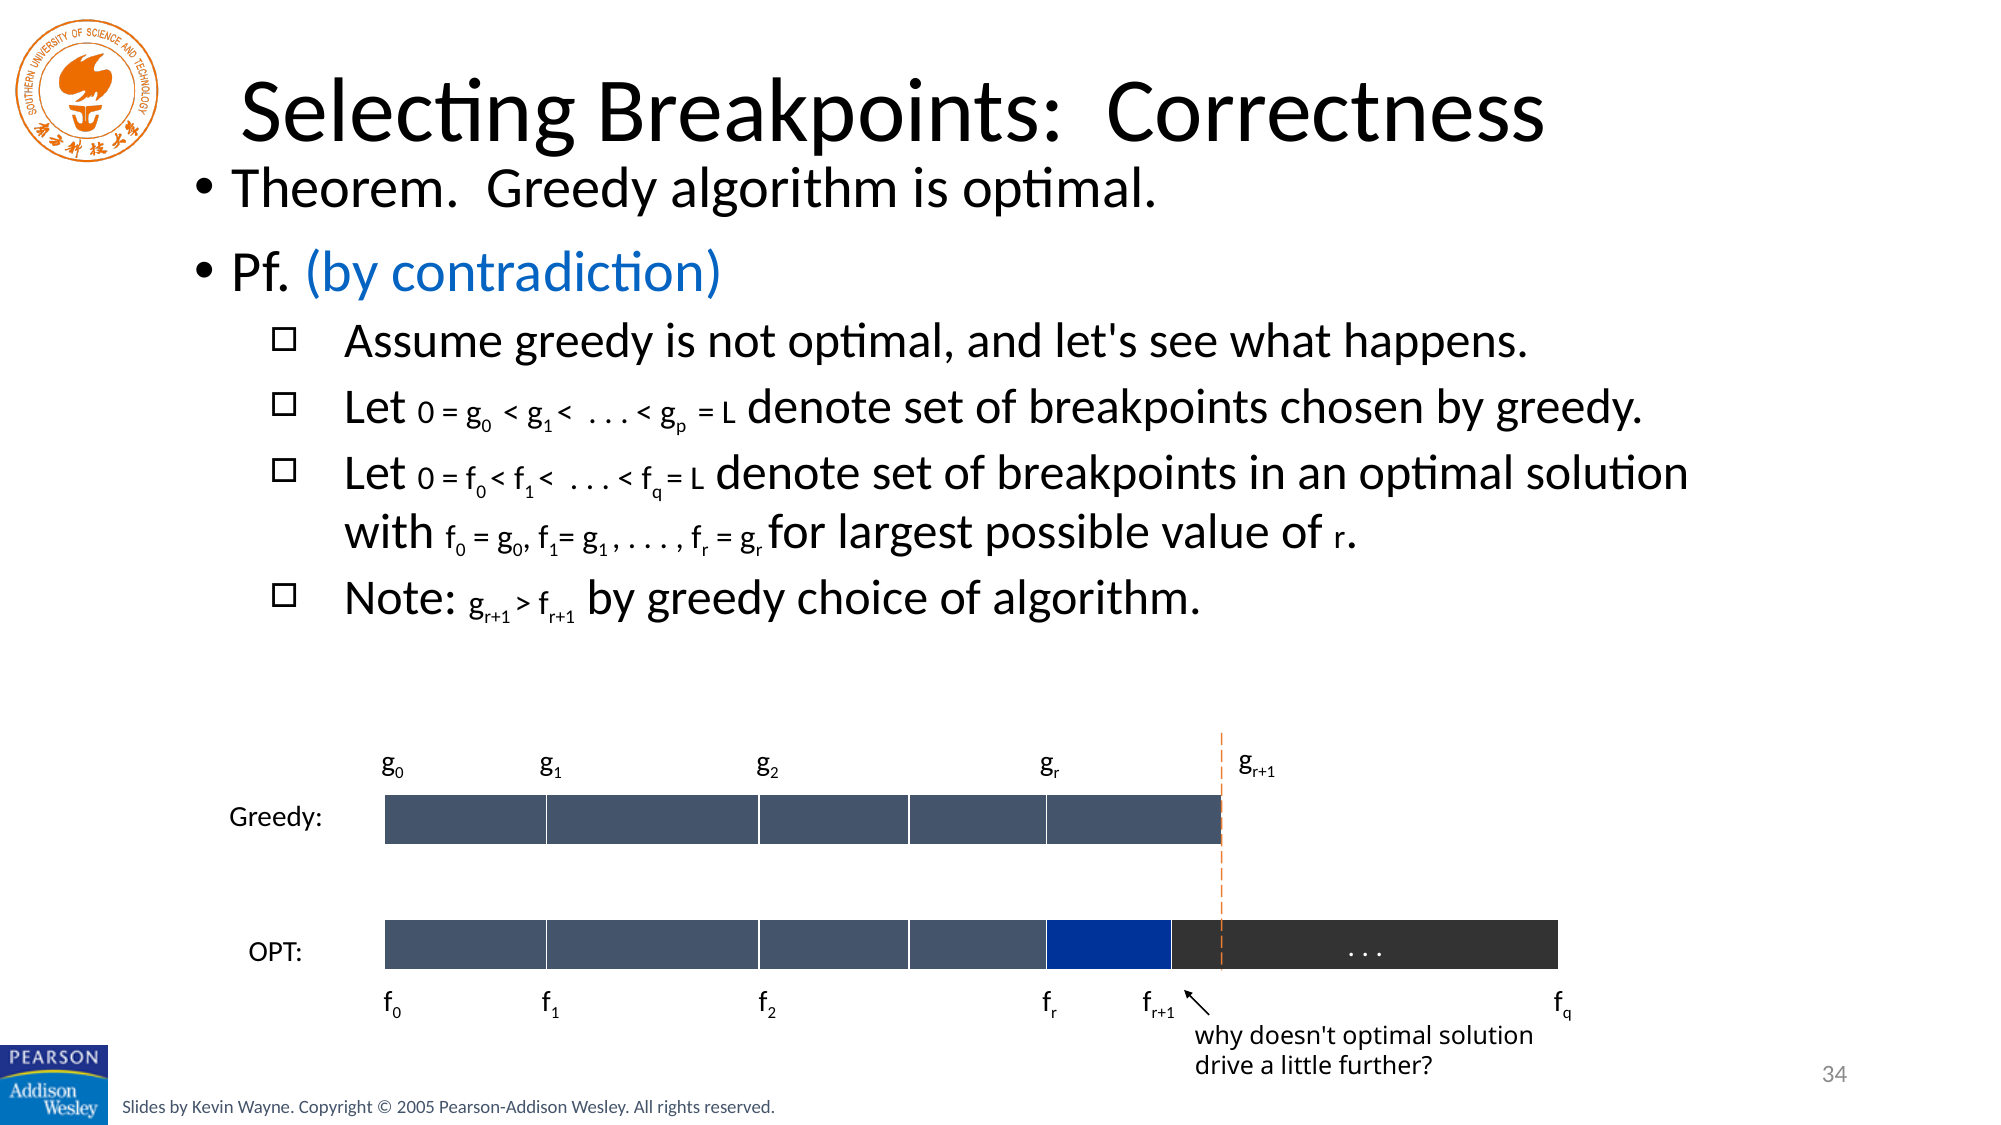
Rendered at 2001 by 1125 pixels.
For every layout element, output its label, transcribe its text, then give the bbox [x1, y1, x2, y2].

text_box [384, 794, 546, 845]
text_box gr+1 [1223, 733, 1291, 788]
text_box . . . [1171, 919, 1560, 970]
text_box f2 [743, 974, 792, 1030]
text_box g0 [366, 734, 419, 790]
text_box [384, 919, 546, 970]
text_box [759, 794, 909, 845]
text_box [546, 919, 759, 970]
text_box g1 [524, 734, 578, 790]
text_box OPT: [233, 924, 319, 975]
text_box f1 [526, 974, 575, 1030]
text_box why doesn't optimal solution drive a little further? [1195, 1019, 1547, 1080]
list Theorem. Greedy algorithm is optimal. Pf. (by contradiction) Assume greedy is not optimal, and let's see what happens. Let 0 = g0 < g1 < . . . < gp = L denote set of breakpoints chosen by greedy. Let 0 = f0 < f1 < . . . < fq = L denote set of breakpoints in an optimal solution with f0 = g0, f1= g1 , . . . , fr = gr for largest possible value of r. Note: gr+1 > fr+1 by greedy choice of algorithm. [179, 149, 1775, 787]
text_box [546, 794, 759, 845]
text_box [1046, 919, 1171, 970]
text_box [909, 794, 1046, 845]
title Selecting Breakpoints: Correctness [225, 43, 1951, 181]
text_box Slides by Kevin Wayne. Copyright © 2005 Pearson-Addison Wesley. All rights reserved. [108, 1087, 883, 1125]
picture [10, 0, 170, 166]
picture [0, 1045, 108, 1125]
text_box f0 [368, 974, 417, 1030]
text_box fr+1 [1127, 974, 1190, 1030]
text_box fr [1026, 974, 1073, 1030]
slide_number 34 [1412, 1042, 1863, 1103]
text_box [1046, 794, 1222, 845]
text_box fq [1538, 974, 1588, 1030]
text_box Greedy: [214, 789, 338, 840]
text_box gr [1024, 734, 1075, 790]
text_box [759, 919, 909, 970]
text_box g2 [741, 734, 794, 790]
text_box [909, 919, 1046, 970]
